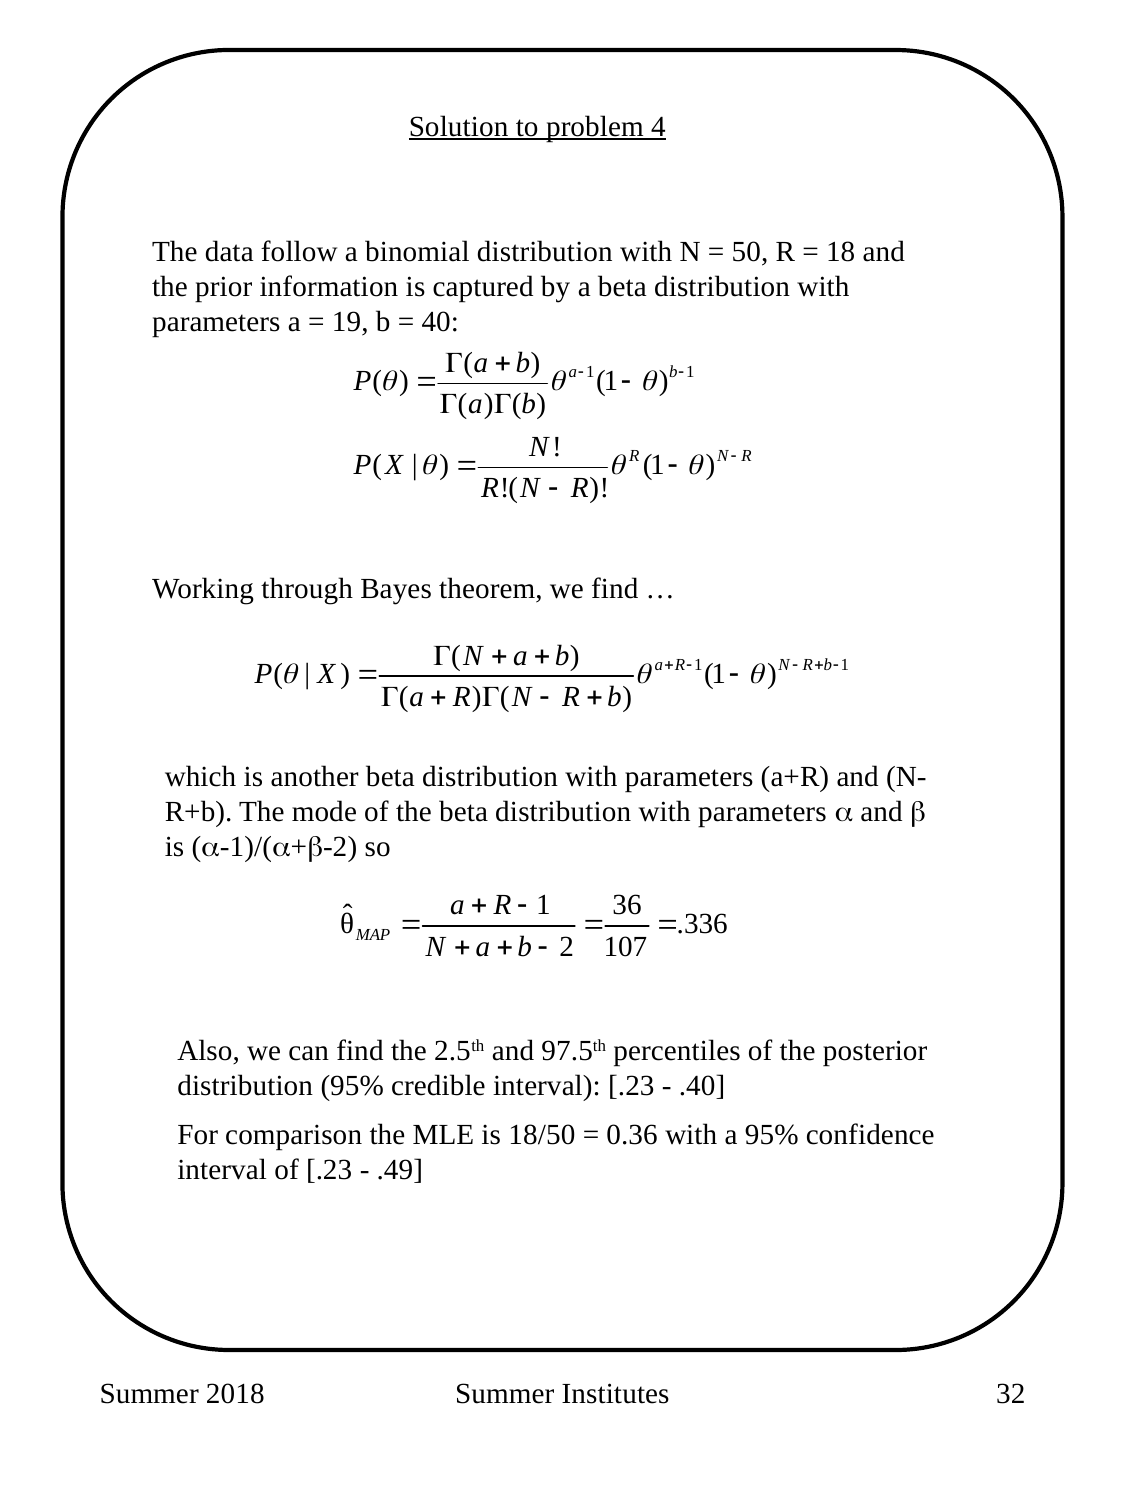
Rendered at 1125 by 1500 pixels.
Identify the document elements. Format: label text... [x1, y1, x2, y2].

text_box The data follow a binomial distribution with N = 50, R = 18 and the prior information is captured by a beta distribution with parameters a = 19, b = 40: [137, 224, 963, 345]
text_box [348, 344, 758, 510]
slide_number 134 [806, 1366, 1041, 1467]
text_box Solution to problem 4 [337, 99, 738, 150]
text_box Also, we can find the 2.5th and 97.5th percentiles of the posterior distribution (95% credible interval): [.23 - .40] For comparison the MLE is 18/50 = 0.36 with a 95% confidence interval of [.23 - .49] [162, 1023, 1013, 1193]
slide_number Summer 2018 [84, 1366, 319, 1467]
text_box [337, 887, 732, 963]
text_box Working through Bayes theorem, we find … [137, 562, 975, 613]
text_box which is another beta distribution with parameters (a+R) and (N-R+b). The mode of the beta distribution with parameters  and  is (-1)/(+-2) so [150, 749, 950, 870]
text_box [249, 637, 853, 717]
footer Summer Institutes [384, 1366, 741, 1467]
